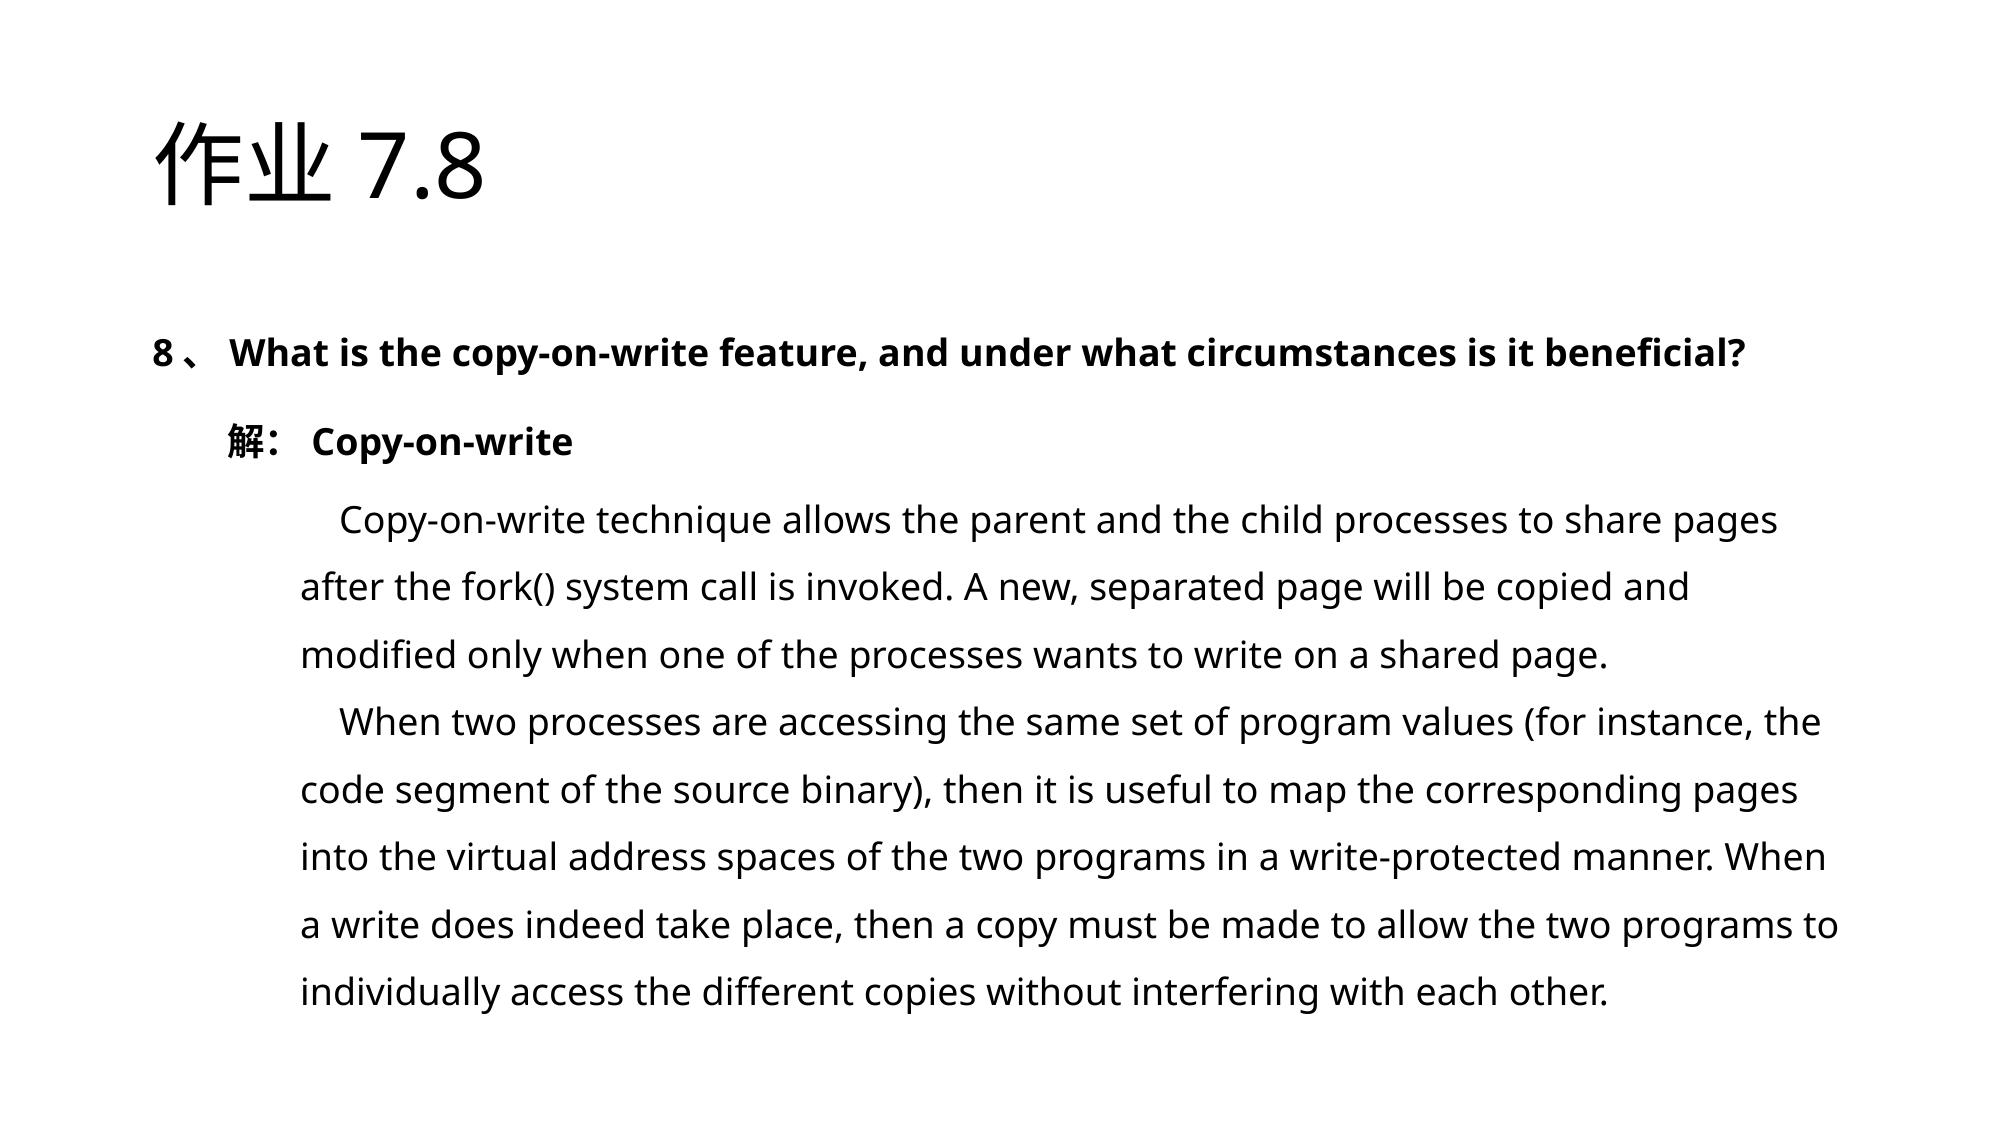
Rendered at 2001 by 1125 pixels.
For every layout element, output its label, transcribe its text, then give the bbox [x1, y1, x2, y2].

list 8、What is the copy-on-write feature, and under what circumstances is it beneficial? 解：Copy-on-write Copy-on-write technique allows the parent and the child processes to share pages after the fork() system call is invoked. A new, separated page will be copied and modified only when one of the processes wants to write on a shared page. When two processes are accessing the same set of program values (for instance, the code segment of the source binary), then it is useful to map the corresponding pages into the virtual address spaces of the two programs in a write-protected manner. When a write does indeed take place, then a copy must be made to allow the two programs to individually access the different copies without interfering with each other. [137, 299, 1863, 1014]
title 作业7.8 [137, 59, 1863, 278]
